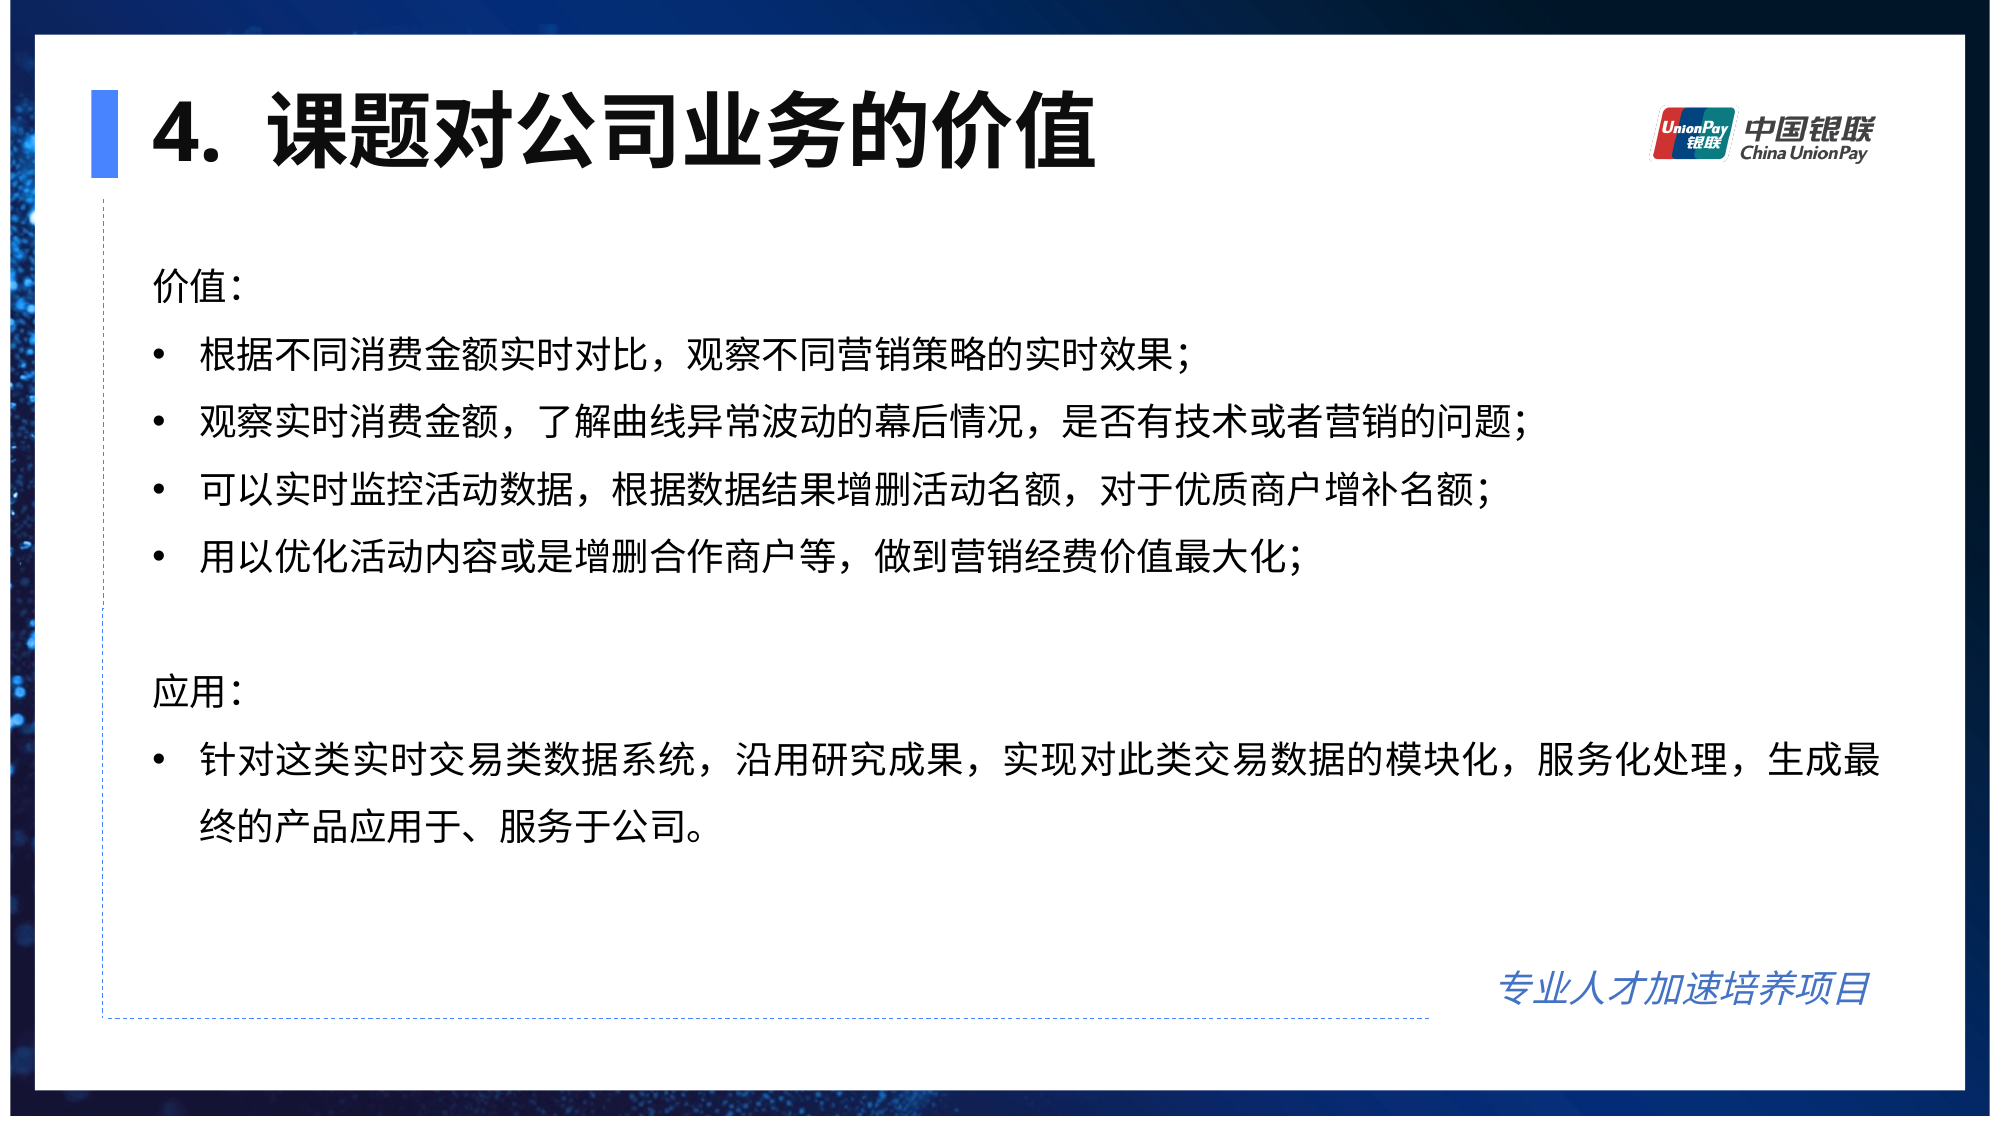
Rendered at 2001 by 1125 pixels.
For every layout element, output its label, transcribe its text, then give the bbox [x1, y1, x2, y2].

picture [1610, 59, 1914, 209]
text_box 专业人才加速培养项目 [1478, 957, 1884, 1018]
text_box [90, 89, 119, 179]
text_box 价值： 根据不同消费金额实时对比，观察不同营销策略的实时效果； 观察实时消费金额，了解曲线异常波动的幕后情况，是否有技术或者营销的问题； 可以实时监控活动数据，根据数据结果增删活动名额，对于优质商户增补名额； 用以优化活动内容或是增删合作商户等，做到营销经费价值最大化； 应用： 针对这类实时交易类数据系统，沿用研究成果，实现对此类交易数据的模块化，服务化处理，生成最终的产品应用于、服务于公司。 [137, 233, 1898, 856]
picture [10, 0, 1990, 1116]
text_box 4. 课题对公司业务的价值 [137, 59, 1610, 209]
text_box [34, 34, 1966, 1091]
